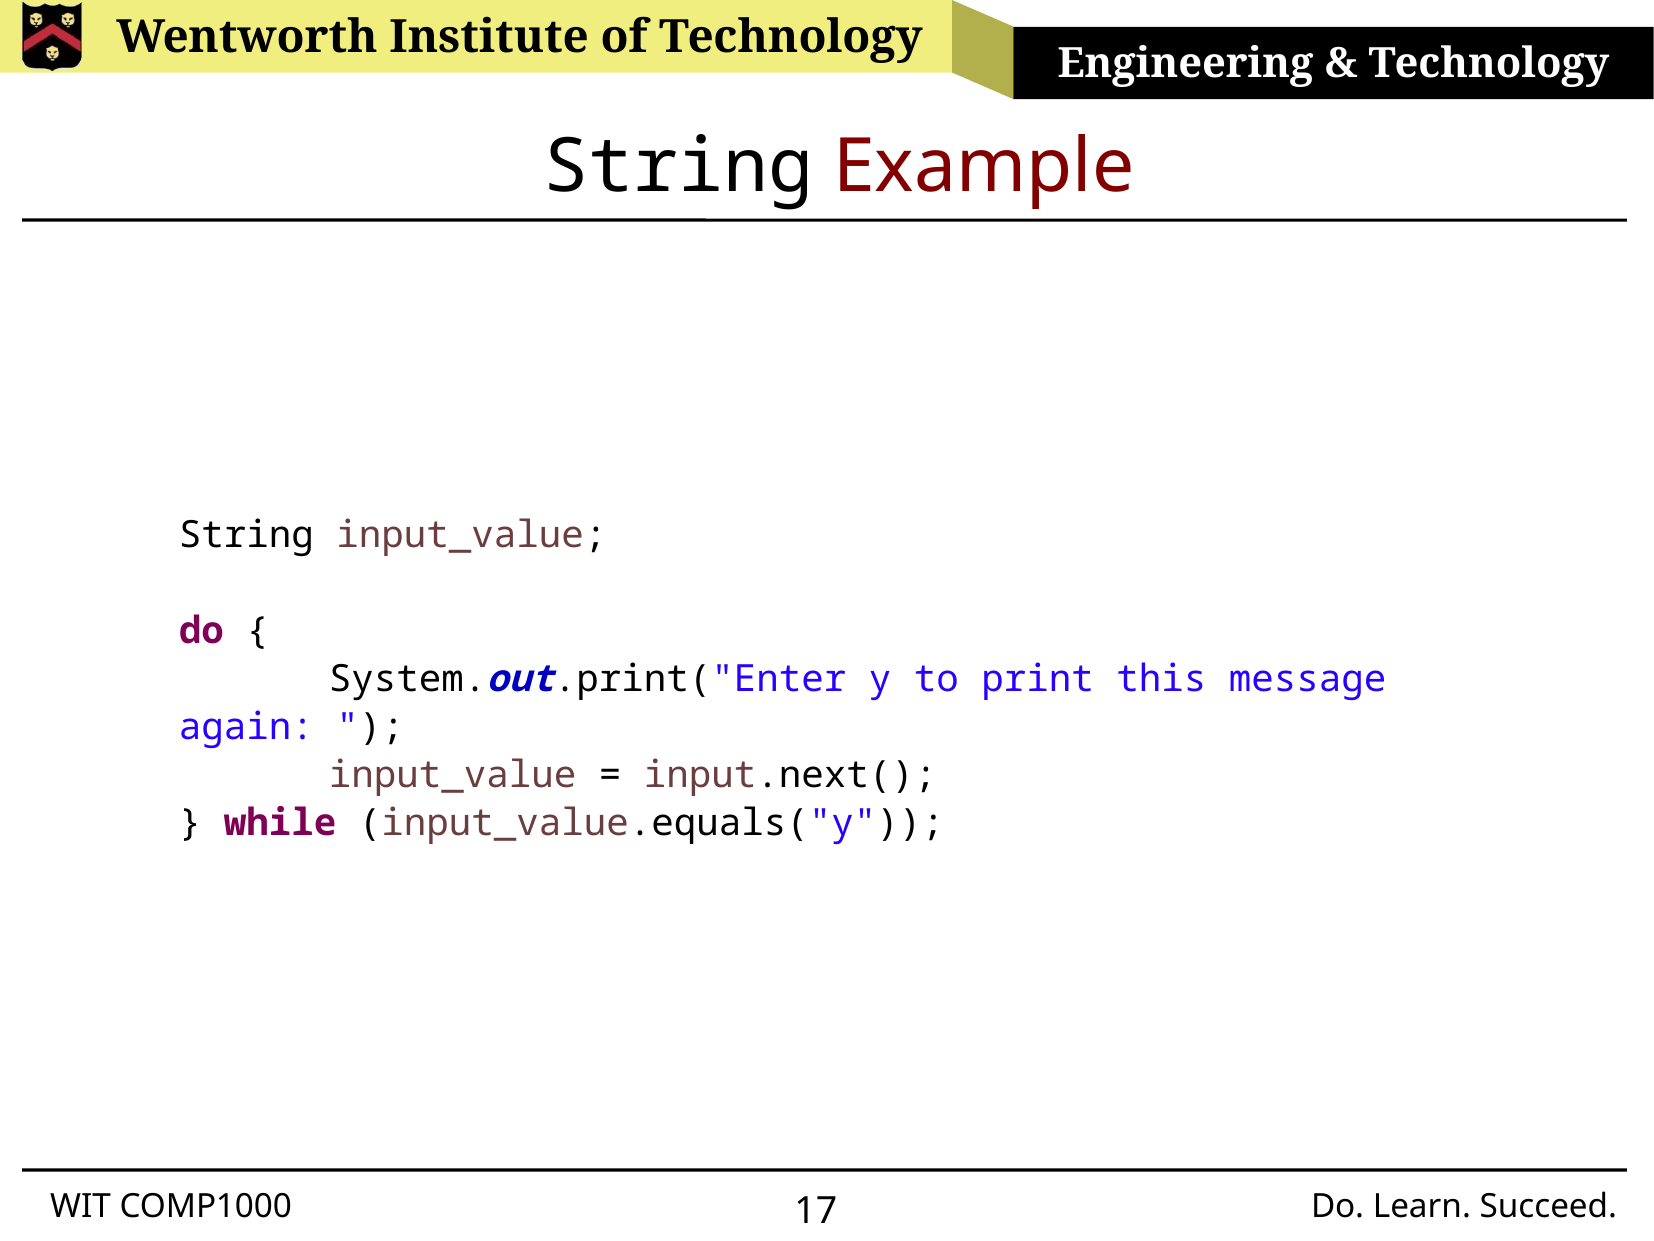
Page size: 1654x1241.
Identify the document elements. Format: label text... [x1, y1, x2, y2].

title String Example [201, 50, 1477, 258]
text_box String input_value; do { System.out.print("Enter y to print this message again: "); input_value = input.next(); } while (input_value.equals("y")); [164, 499, 1515, 851]
picture [22, 0, 82, 72]
